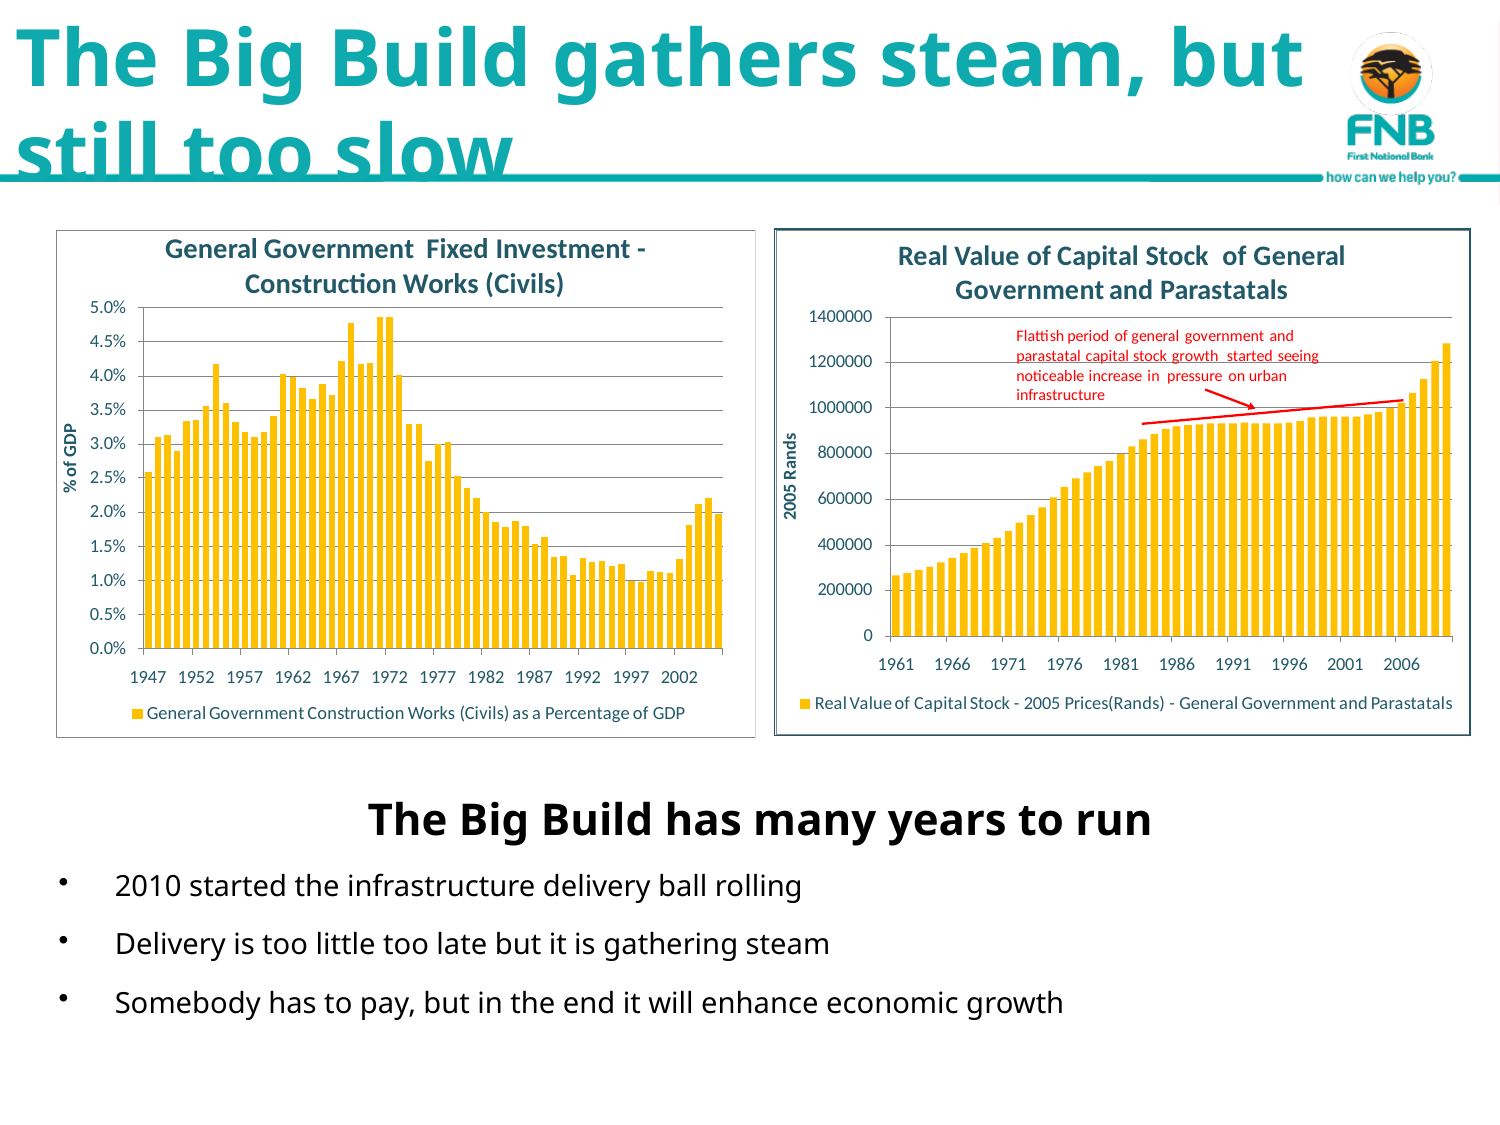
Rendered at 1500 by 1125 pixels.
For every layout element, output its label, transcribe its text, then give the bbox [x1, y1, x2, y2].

picture [775, 229, 1470, 735]
list The Big Build has many years to run 2010 started the infrastructure delivery ball rolling Delivery is too little too late but it is gathering steam Somebody has to pay, but in the end it will enhance economic growth [46, 765, 1463, 1006]
picture [0, 0, 1500, 205]
picture [55, 228, 756, 739]
title The Big Build gathers steam, but still too slow [0, 0, 1351, 188]
